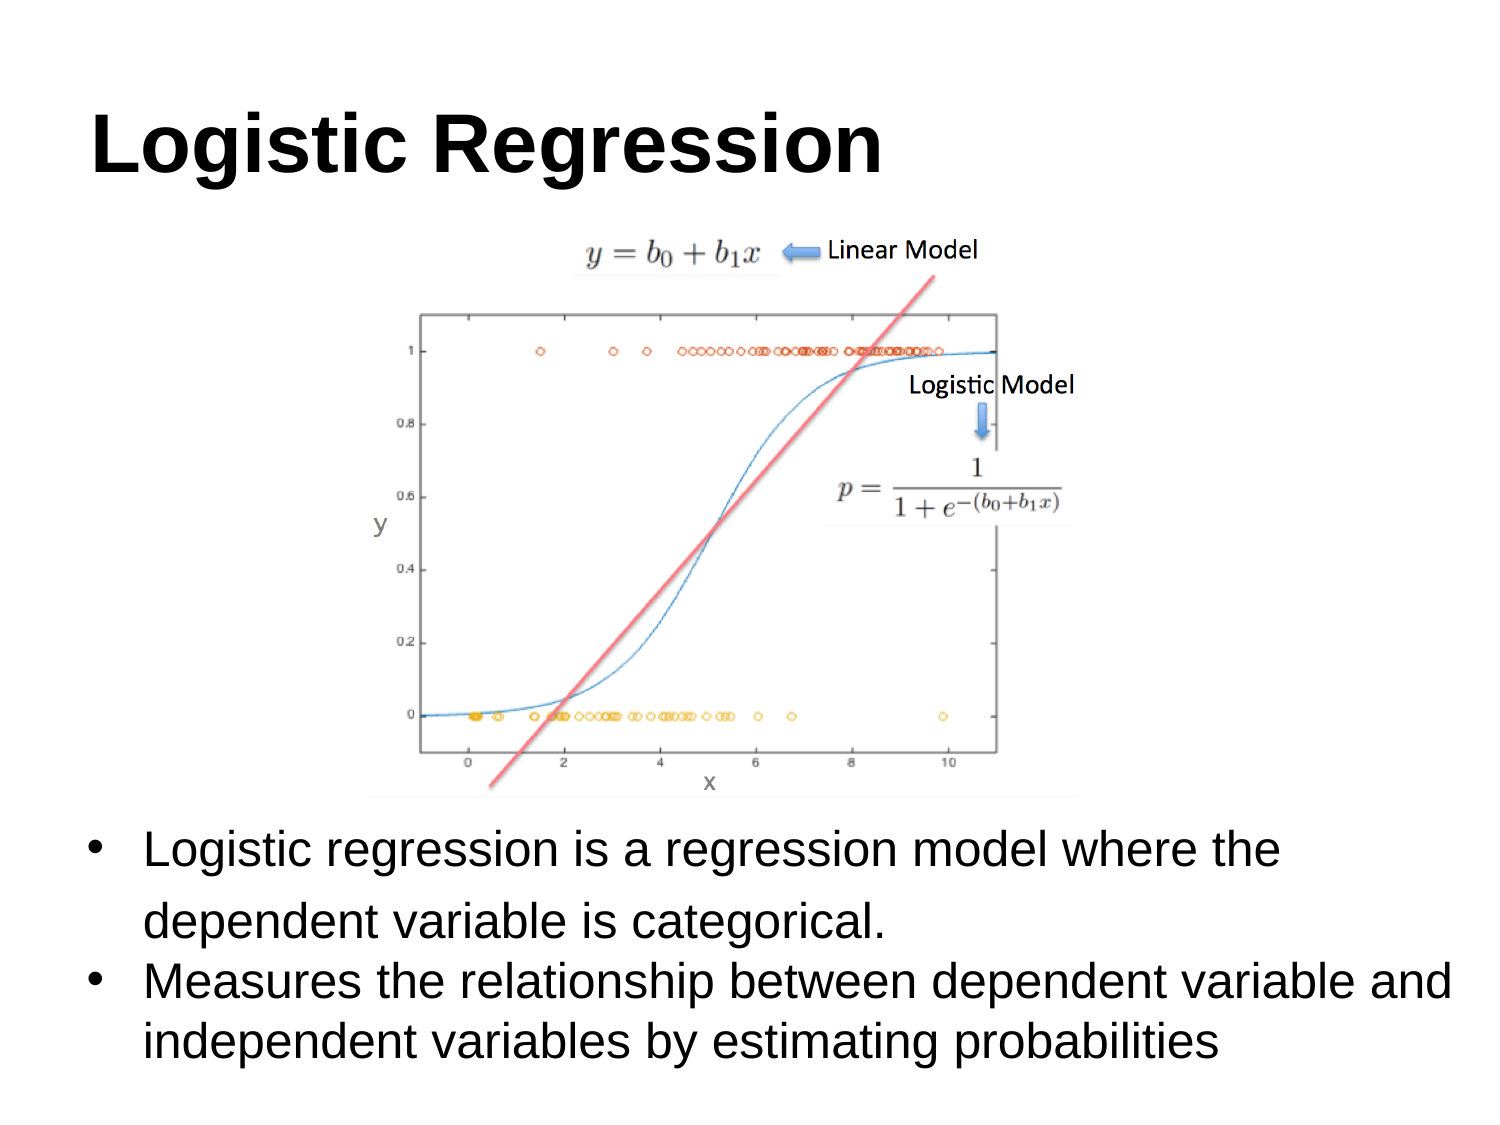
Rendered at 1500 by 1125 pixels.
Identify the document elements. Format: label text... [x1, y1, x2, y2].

text_box Logistic regression is a regression model where the dependent variable is categorical. Measures the relationship between dependent variable and independent variables by estimating probabilities [71, 796, 1500, 1076]
title Logistic Regression [75, 45, 1425, 233]
picture [368, 232, 1078, 797]
